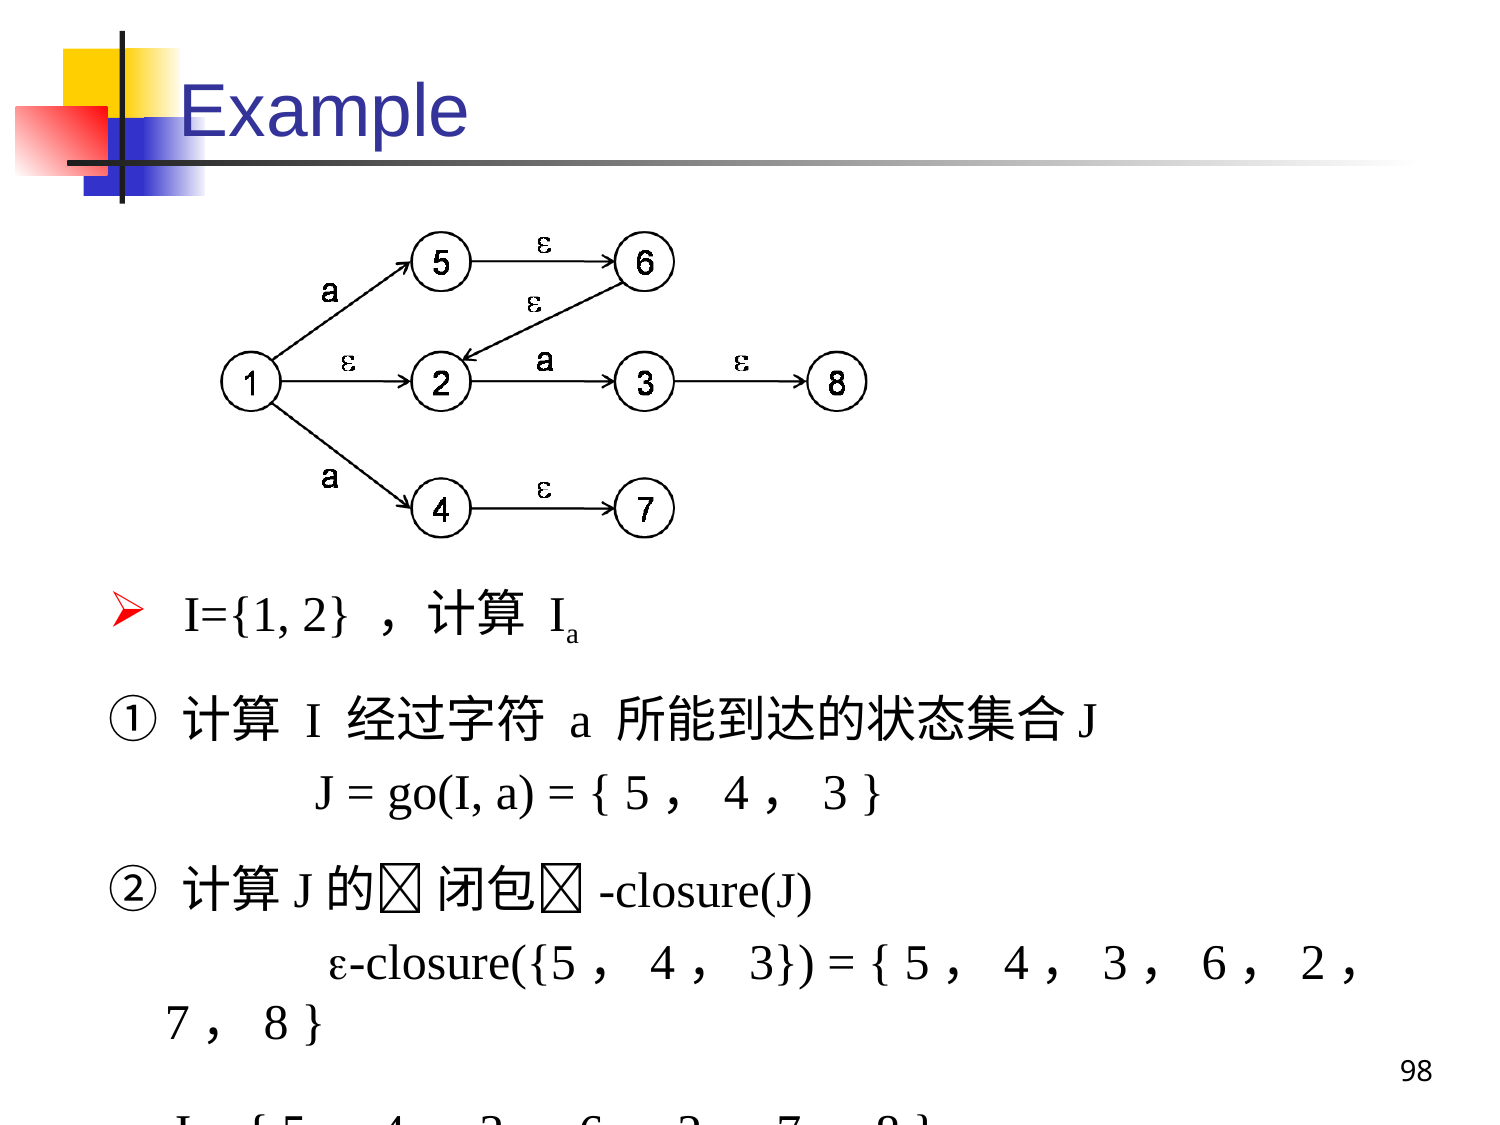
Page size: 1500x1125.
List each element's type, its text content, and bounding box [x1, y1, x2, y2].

picture [219, 207, 868, 540]
title Example [163, 33, 1443, 160]
text_box I={1, 2} ，计算 Ia ① 计算 I 经过字符 a 所能到达的状态集合J J = go(I, a) = { 5，4，3 } ② 计算J的 闭包-closure(J) -closure({5，4，3}) = { 5，4，3，6，2，7，8 } ∴ Ia= { 5，4，3，6，2，7，8 } [93, 574, 1423, 1102]
slide_number 98 [1423, 1023, 1449, 1100]
